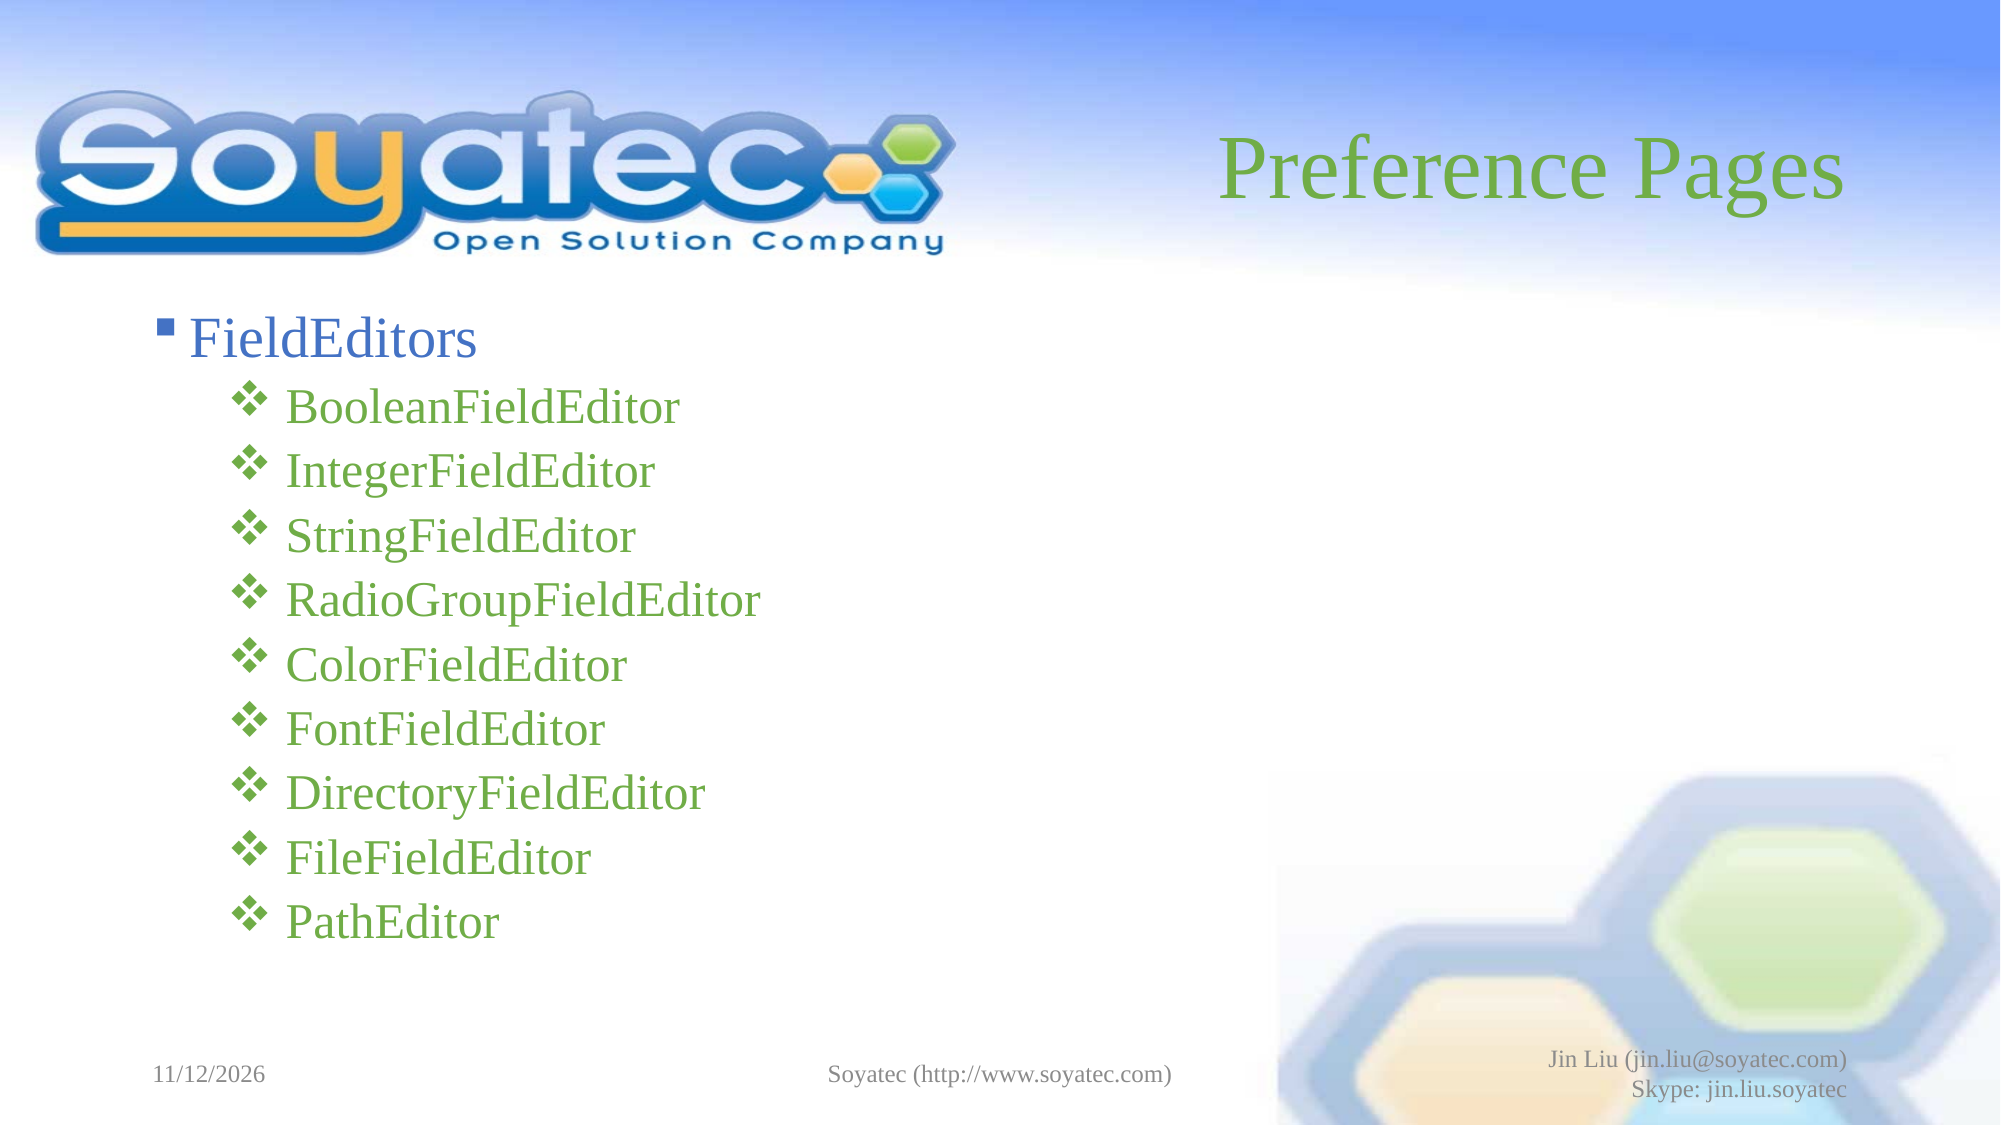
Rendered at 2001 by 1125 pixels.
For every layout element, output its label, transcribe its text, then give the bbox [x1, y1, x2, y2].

slide_number Jin Liu (jin.liu@soyatec.com) Skype: jin.liu.soyatec [1412, 1042, 1863, 1103]
footer Soyatec (http://www.soyatec.com) [662, 1042, 1338, 1103]
title Preference Pages [968, 59, 1863, 278]
list FieldEditors BooleanFieldEditor IntegerFieldEditor StringFieldEditor RadioGroupFieldEditor ColorFieldEditor FontFieldEditor DirectoryFieldEditor FileFieldEditor PathEditor [137, 299, 1863, 1014]
picture [0, 0, 2001, 1125]
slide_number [137, 1042, 588, 1103]
